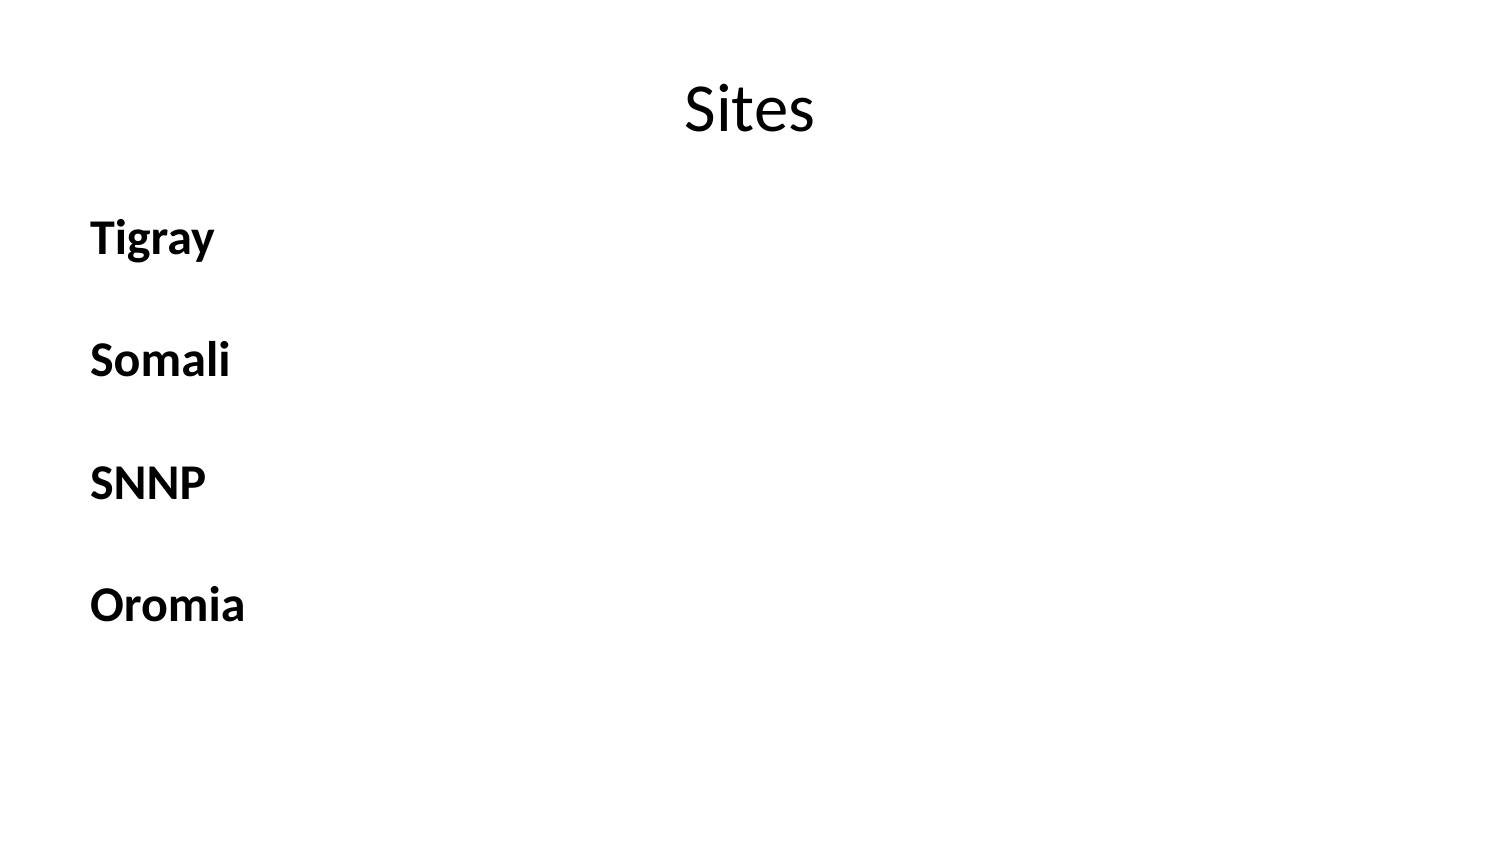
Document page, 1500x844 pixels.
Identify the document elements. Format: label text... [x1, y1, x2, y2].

title Sites [75, 33, 1425, 175]
list Tigray Somali SNNP Oromia [75, 196, 1425, 754]
